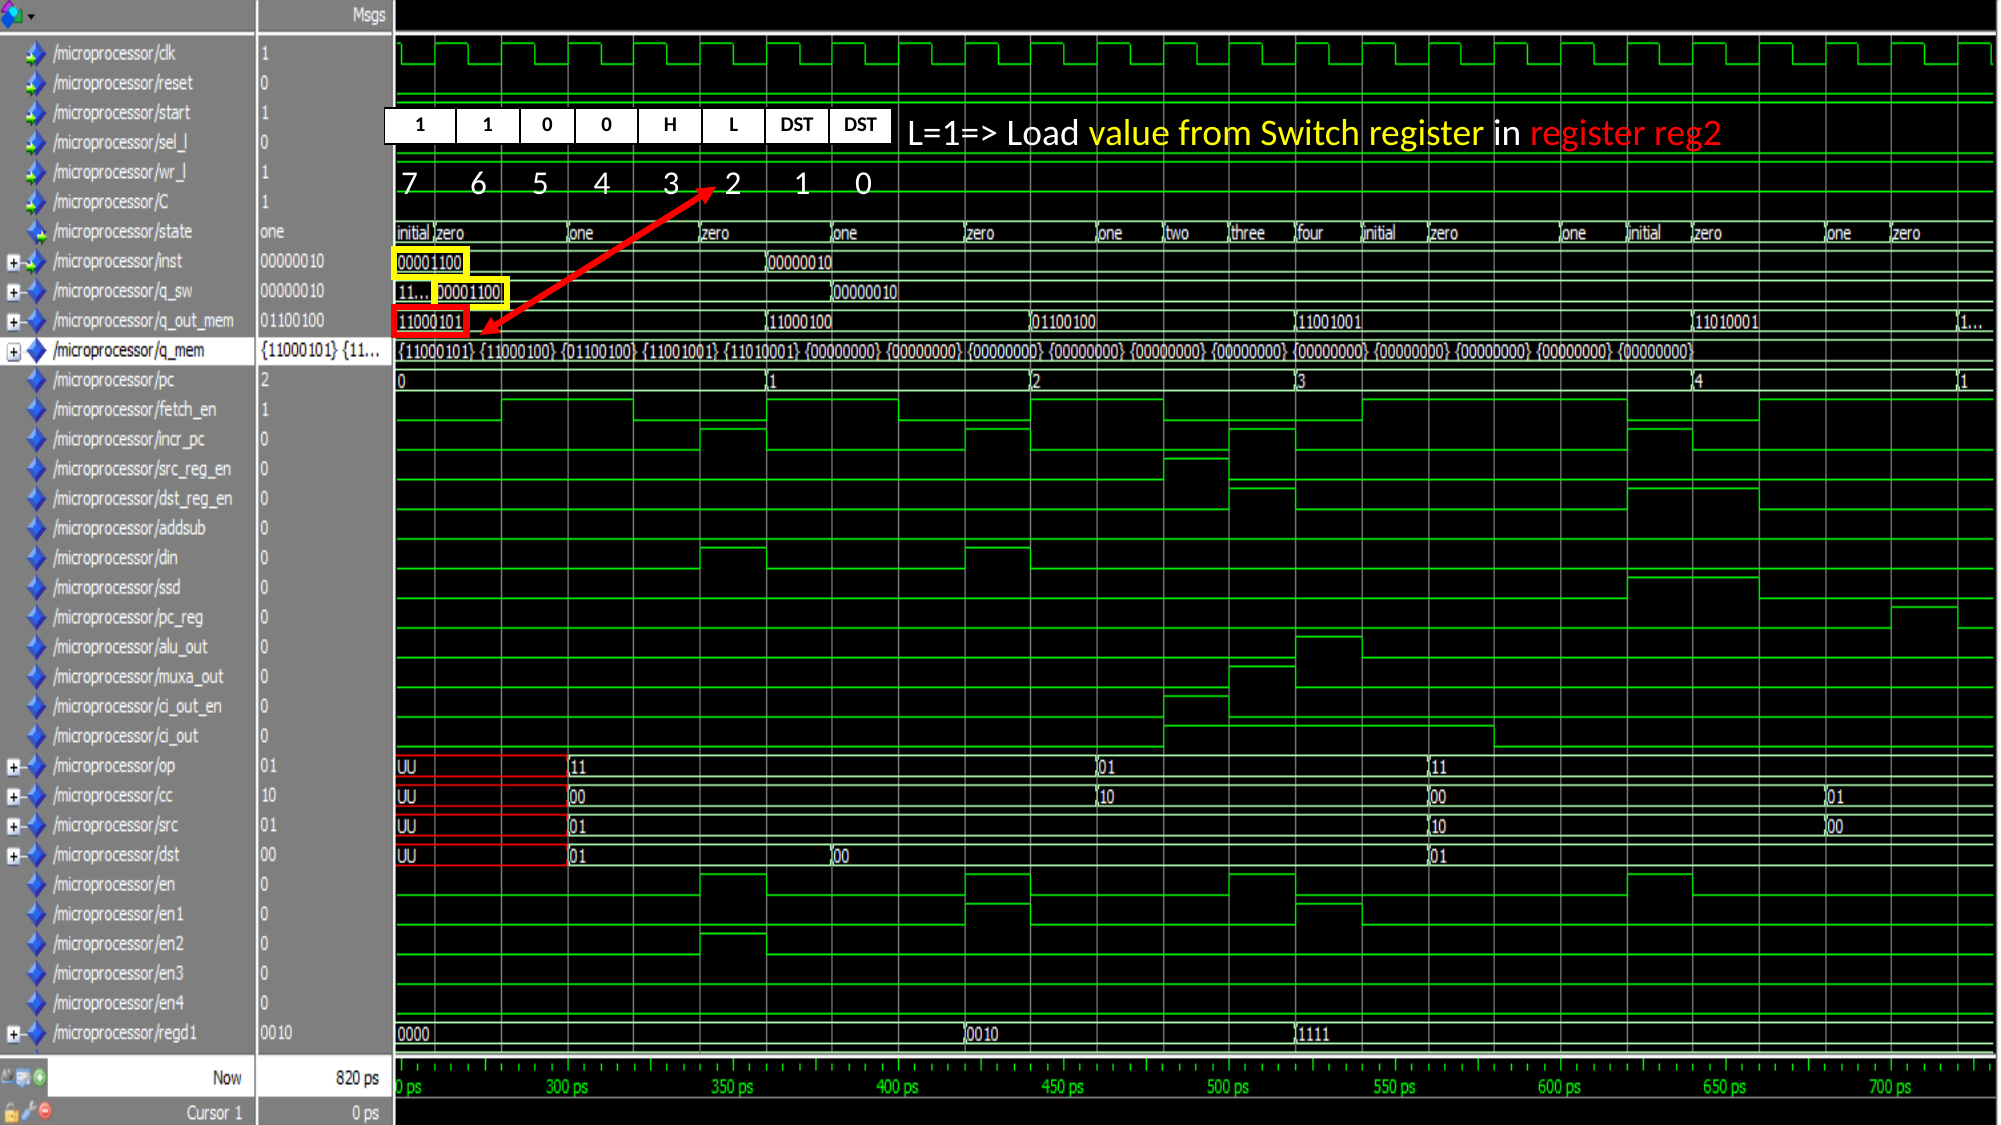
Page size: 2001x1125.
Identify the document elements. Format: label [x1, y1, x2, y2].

text_box [479, 186, 717, 335]
picture [0, 0, 2000, 1125]
